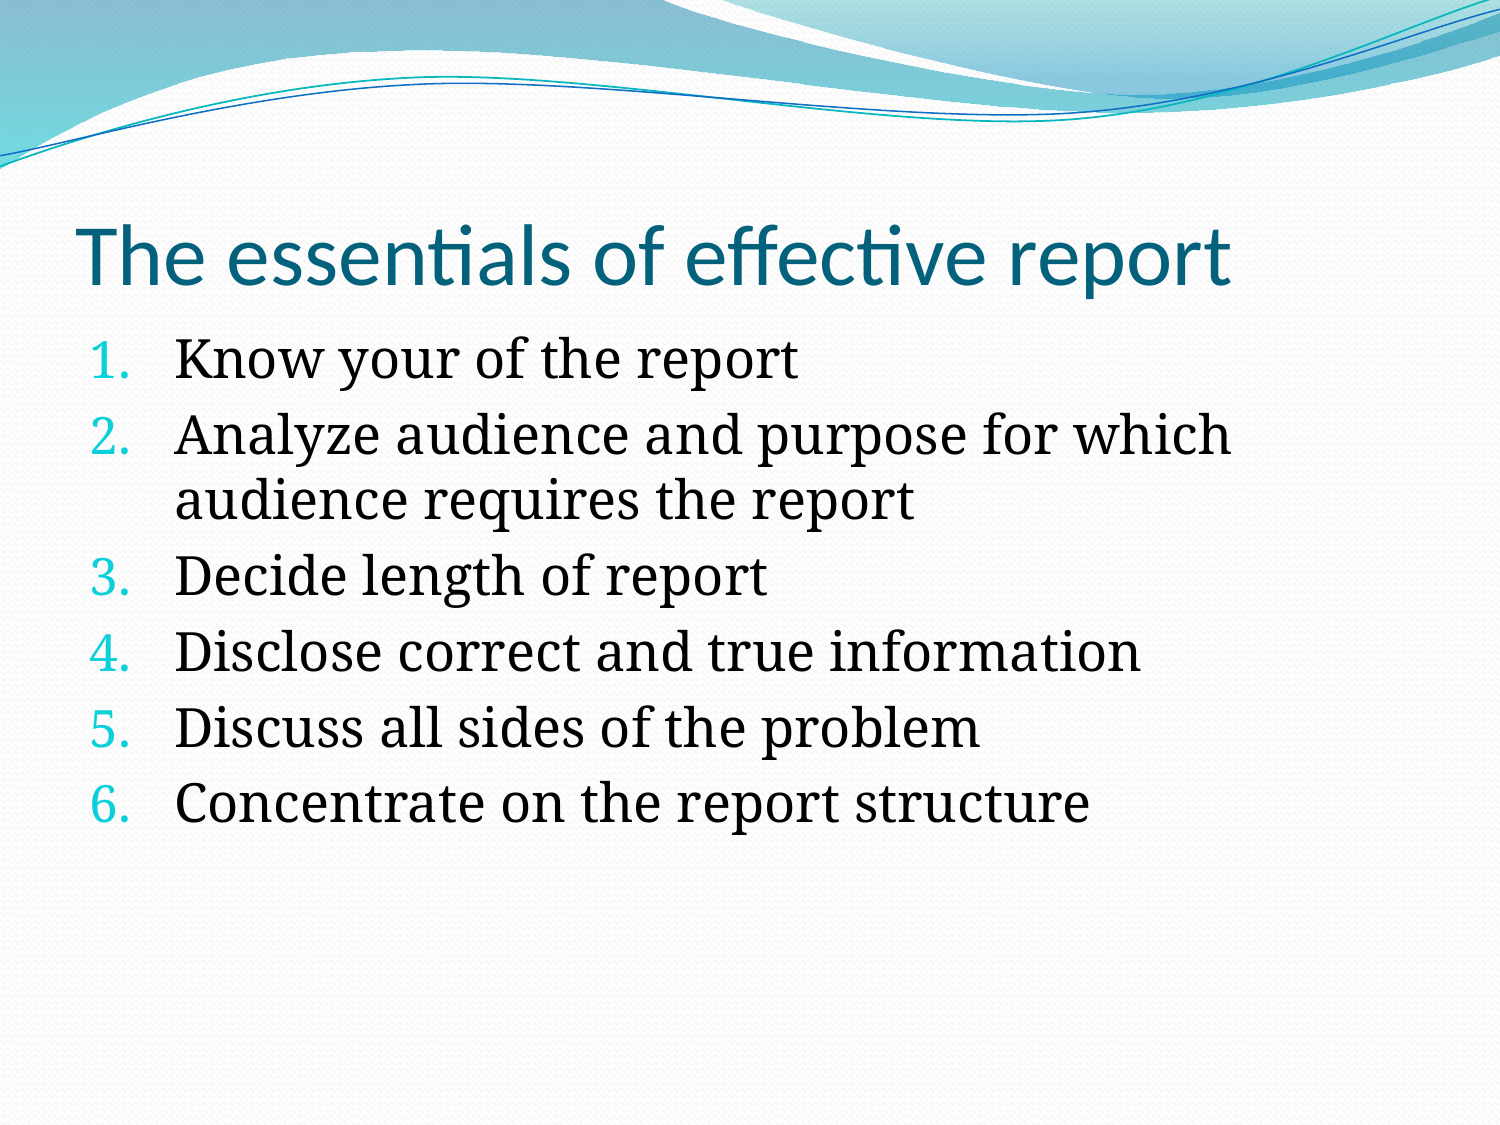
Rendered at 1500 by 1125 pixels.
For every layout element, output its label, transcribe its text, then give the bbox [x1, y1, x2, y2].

list Know your of the report Analyze audience and purpose for which audience requires the report Decide length of report Disclose correct and true information Discuss all sides of the problem Concentrate on the report structure [75, 317, 1425, 1038]
title The essentials of effective report [75, 115, 1425, 303]
